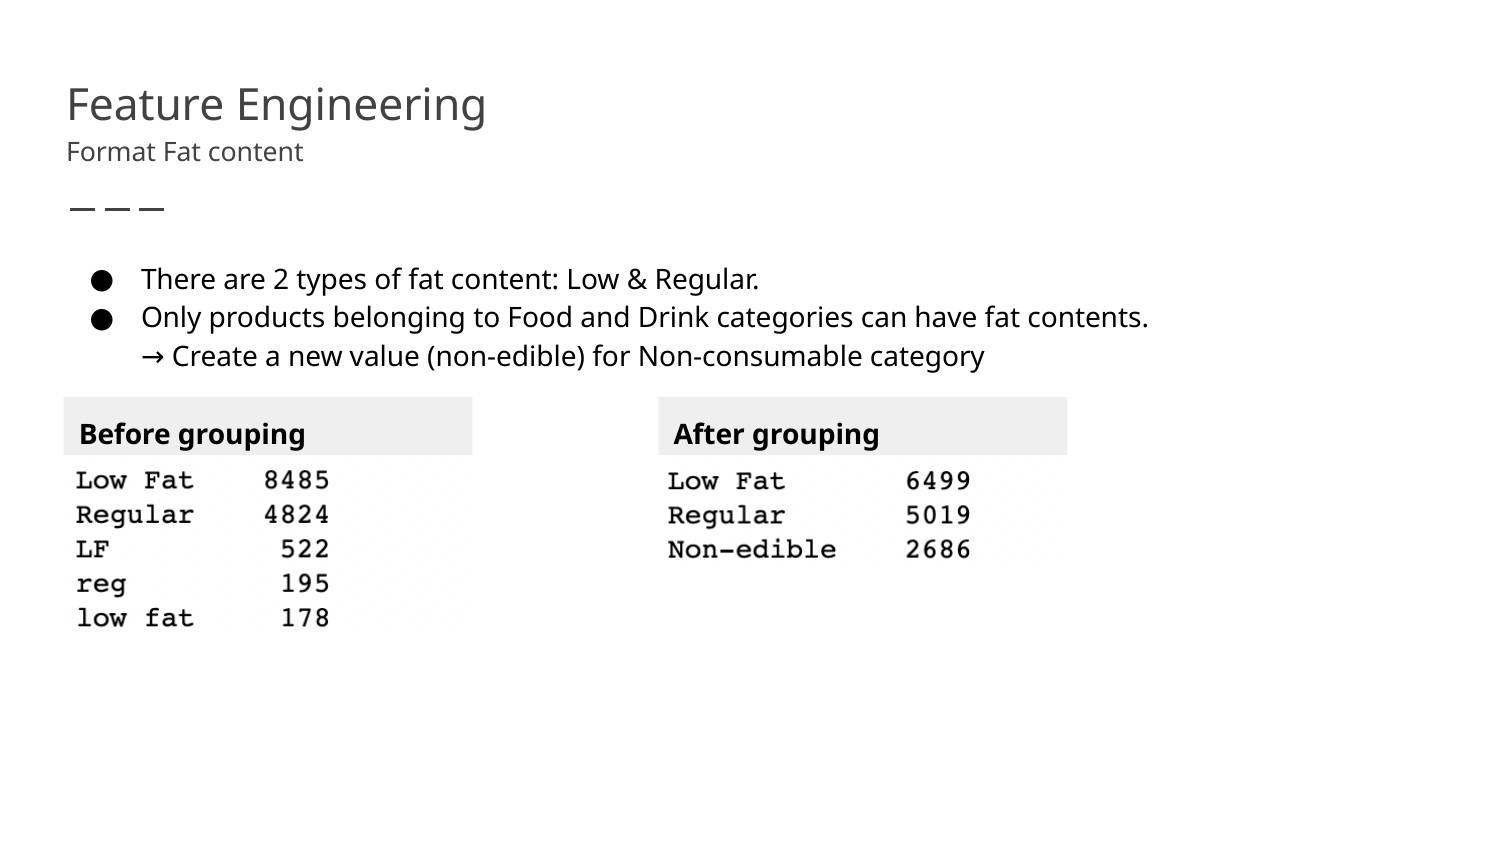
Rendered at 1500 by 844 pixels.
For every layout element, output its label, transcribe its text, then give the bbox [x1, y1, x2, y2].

picture [658, 455, 1068, 569]
list Before grouping [63, 396, 473, 454]
picture [63, 455, 473, 637]
list There are 2 types of fat content: Low & Regular. Only products belonging to Food and Drink categories can have fat contents. → Create a new value (non-edible) for Non-consumable category [51, 240, 1449, 383]
title Feature Engineering Format Fat content [51, 61, 1449, 182]
list After grouping [658, 396, 1068, 454]
